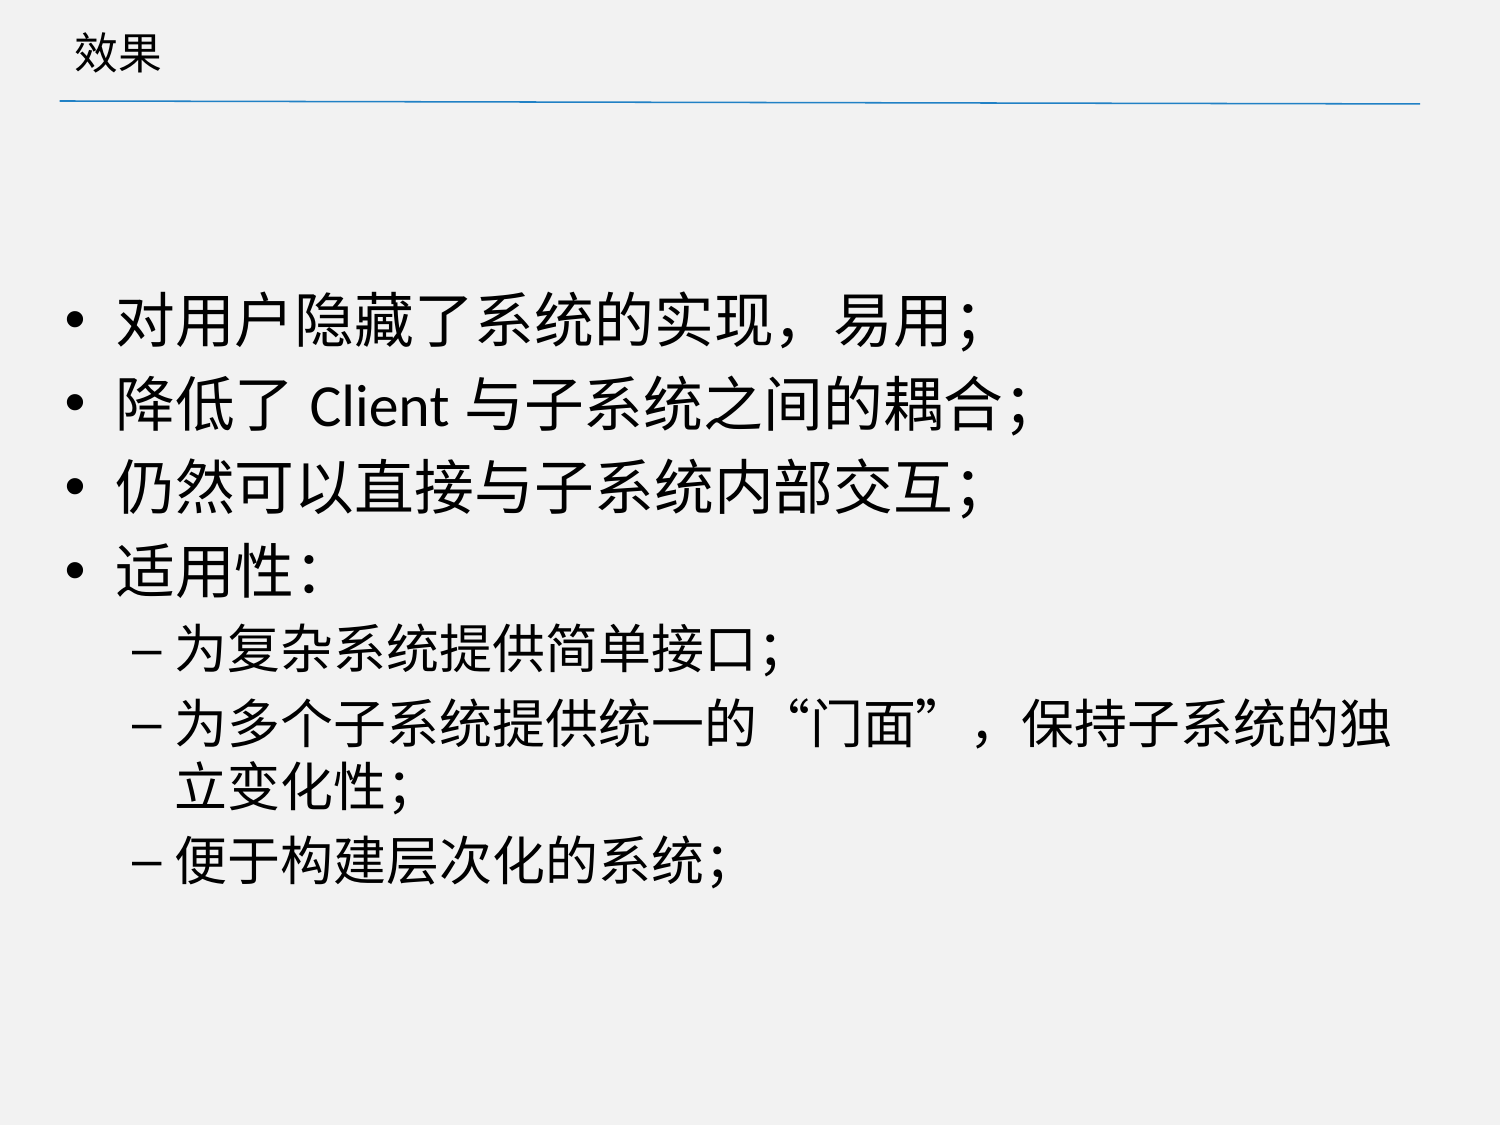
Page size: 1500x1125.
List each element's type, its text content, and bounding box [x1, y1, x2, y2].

list 对用户隐藏了系统的实现，易用； 降低了Client与子系统之间的耦合； 仍然可以直接与子系统内部交互； 适用性： 为复杂系统提供简单接口； 为多个子系统提供统一的“门面”，保持子系统的独立变化性； 便于构建层次化的系统； [49, 275, 1451, 1038]
title 效果 [59, 12, 1354, 93]
